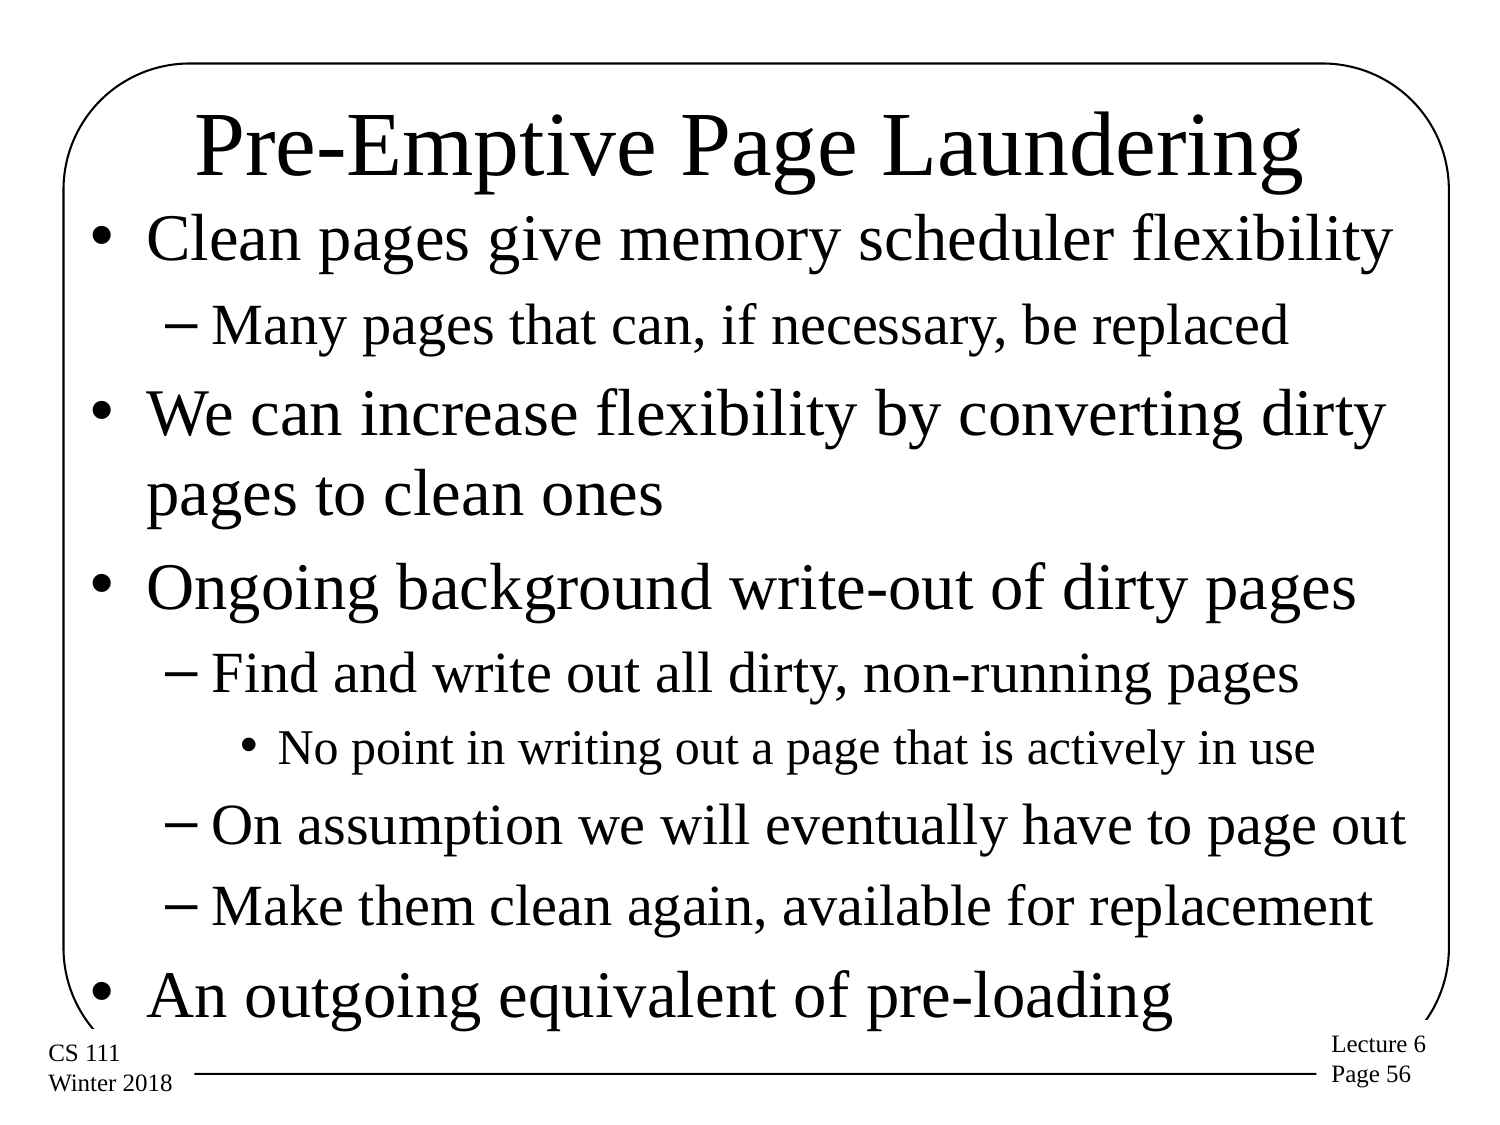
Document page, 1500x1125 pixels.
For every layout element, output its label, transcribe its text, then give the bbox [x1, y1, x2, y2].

title Pre-Emptive Page Laundering [74, 44, 1426, 186]
list Clean pages give memory scheduler flexibility Many pages that can, if necessary, be replaced We can increase flexibility by converting dirty pages to clean ones Ongoing background write-out of dirty pages Find and write out all dirty, non-running pages No point in writing out a page that is actively in use On assumption we will eventually have to page out Make them clean again, available for replacement An outgoing equivalent of pre-loading [74, 186, 1426, 930]
